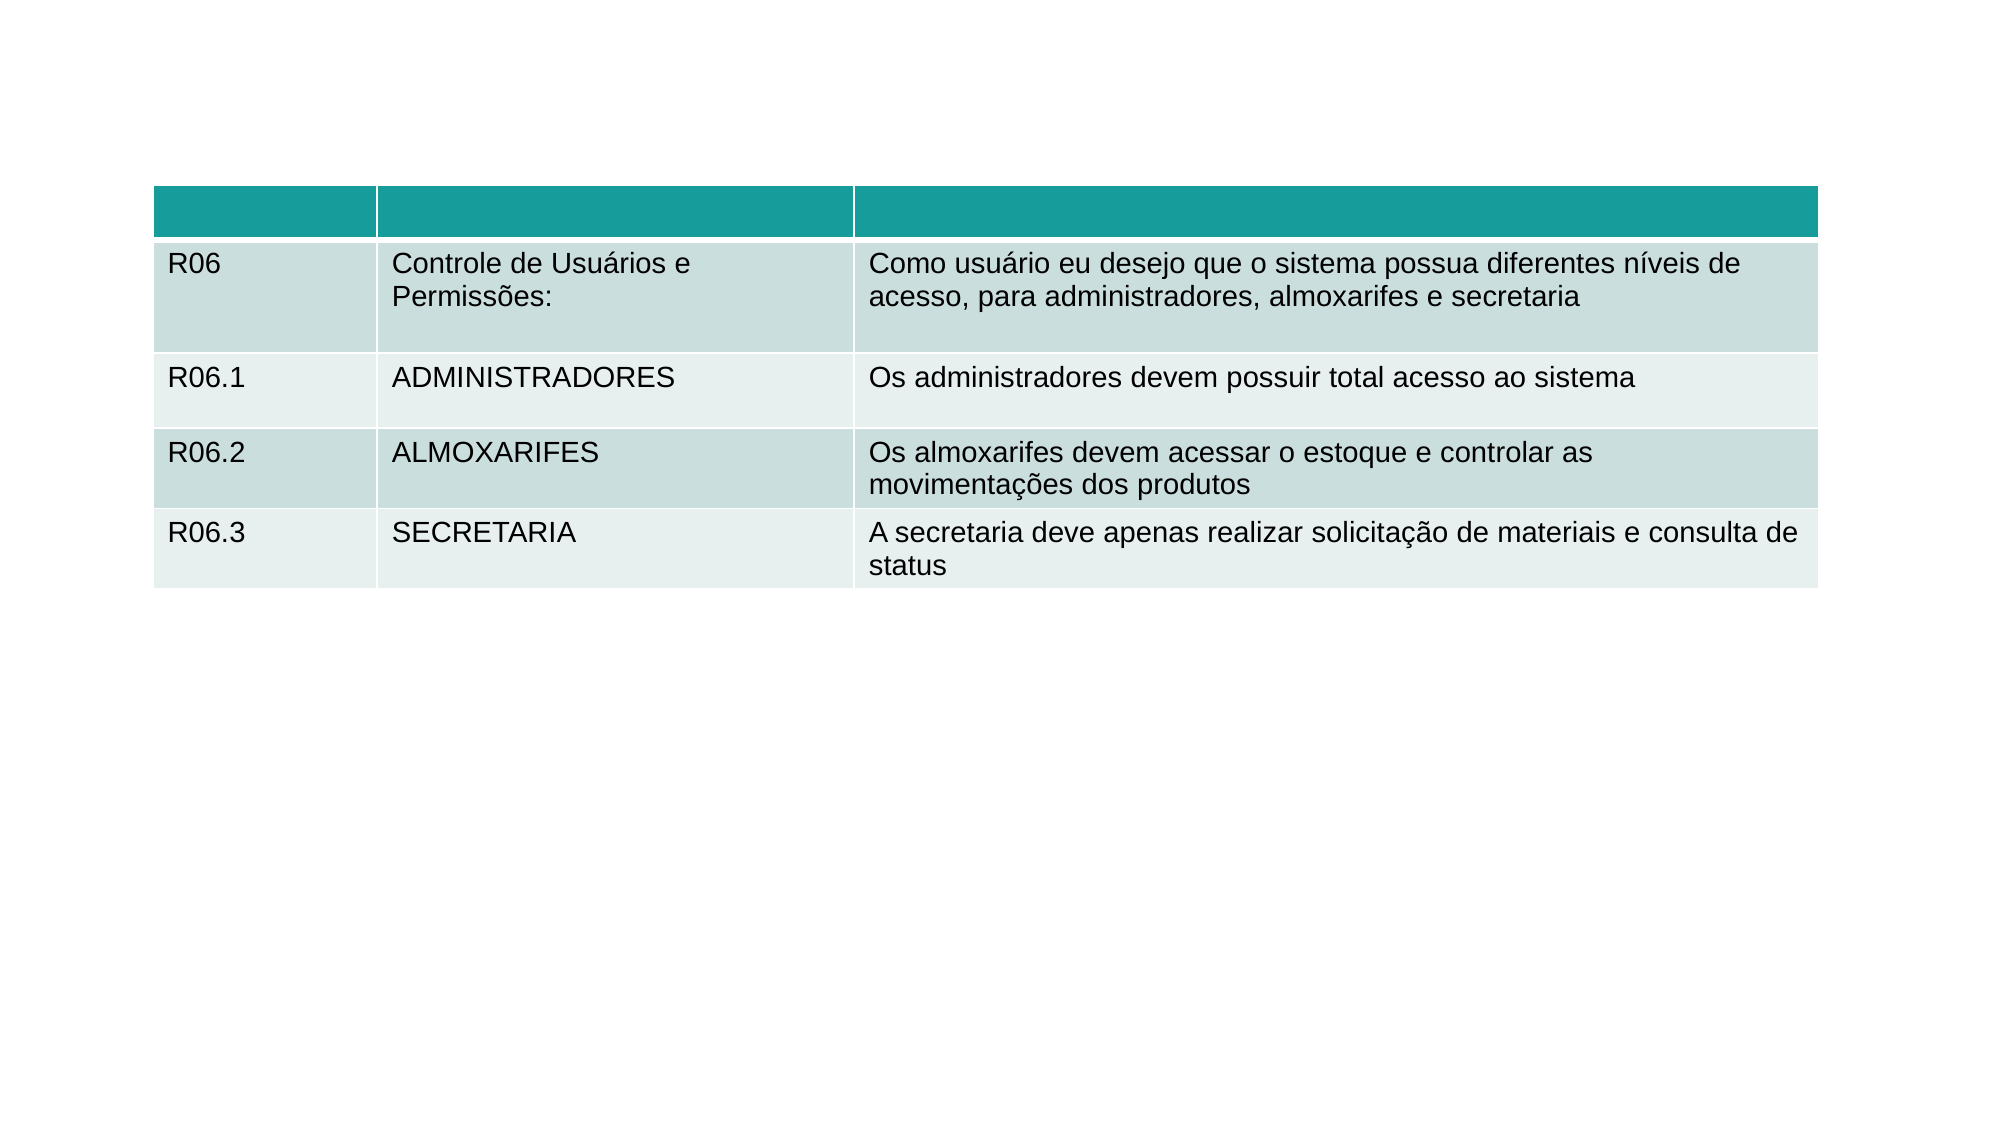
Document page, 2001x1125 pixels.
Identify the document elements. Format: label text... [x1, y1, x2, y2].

table_cell Como usuário eu desejo que o sistema possua diferentes níveis de acesso, para administradores, almoxarifes e secretaria [855, 243, 1818, 352]
table_cell A secretaria deve apenas realizar solicitação de materiais e consulta de status [855, 509, 1818, 588]
table_cell R06.1 [154, 354, 376, 427]
table_cell Os almoxarifes devem acessar o estoque e controlar as movimentações dos produtos [855, 429, 1818, 508]
table_cell SECRETARIA [378, 509, 853, 588]
table_header [154, 186, 376, 237]
table_cell R06.3 [154, 509, 376, 588]
table_cell Controle de Usuários e Permissões: [378, 243, 853, 352]
table_header [855, 186, 1818, 237]
table_cell Os administradores devem possuir total acesso ao sistema [855, 354, 1818, 427]
table_cell ADMINISTRADORES [378, 354, 853, 427]
table_cell ALMOXARIFES [378, 429, 853, 508]
table_cell R06 [154, 243, 376, 352]
table_cell R06.2 [154, 429, 376, 508]
table_header [378, 186, 853, 237]
